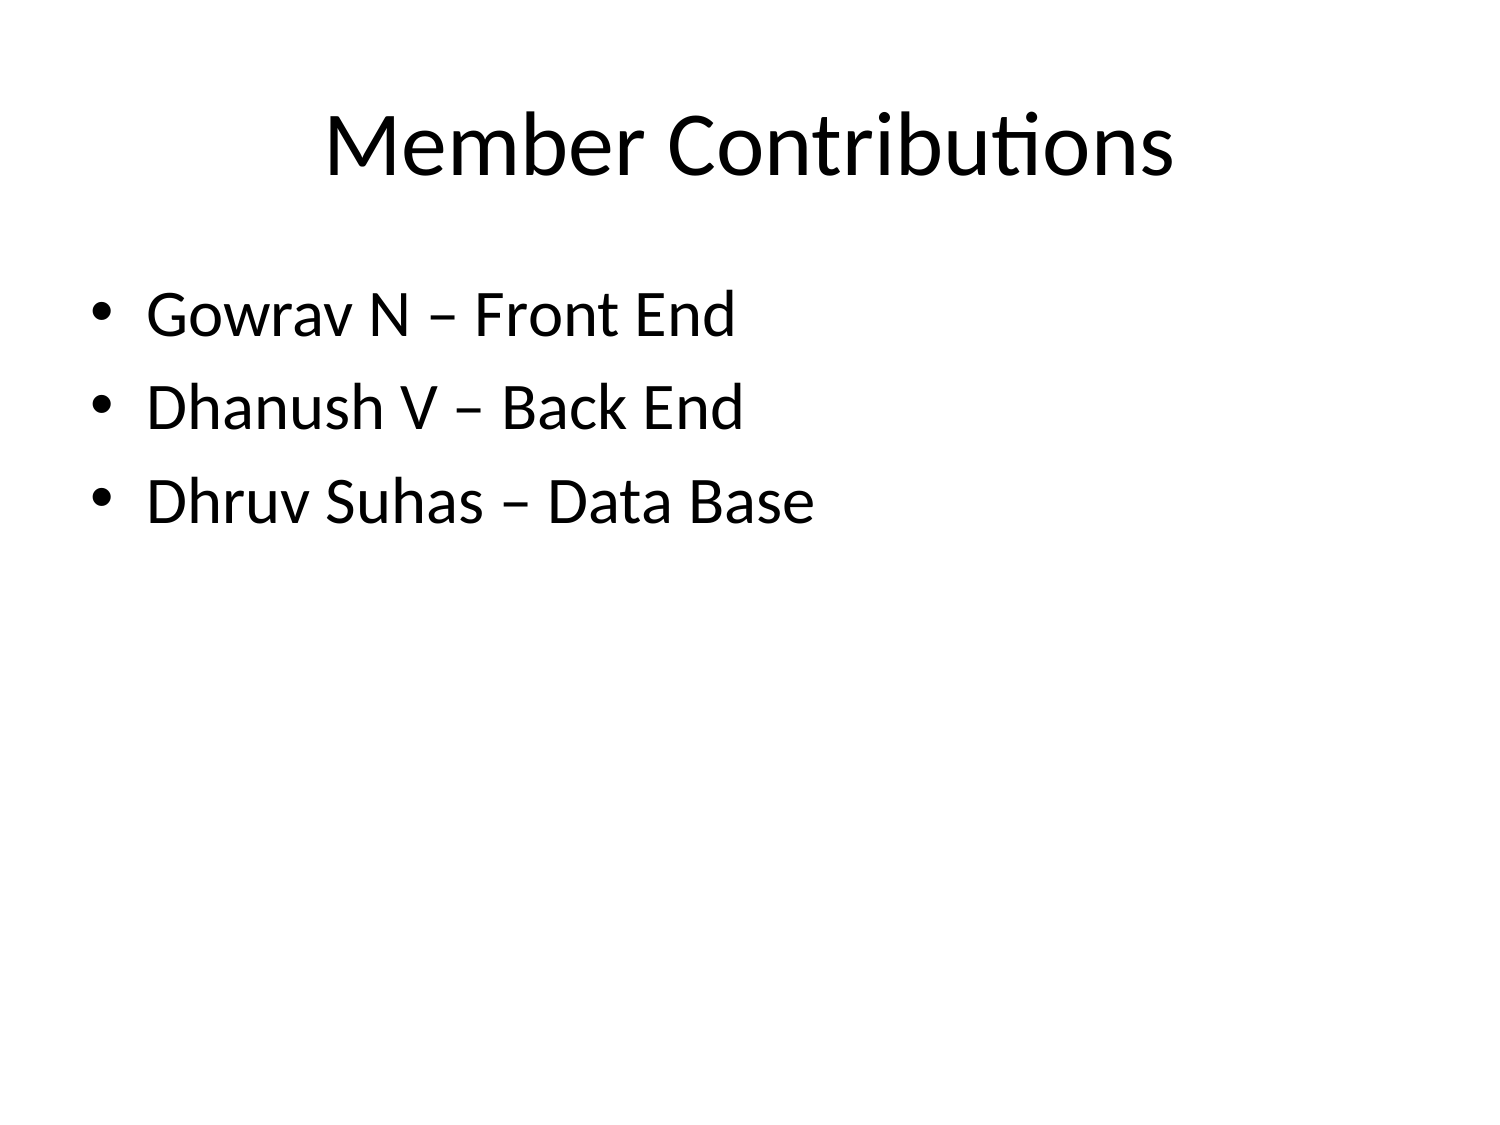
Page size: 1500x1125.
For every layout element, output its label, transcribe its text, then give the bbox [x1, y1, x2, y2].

title Member Contributions [75, 45, 1425, 233]
list Gowrav N – Front End Dhanush V – Back End Dhruv Suhas – Data Base [75, 262, 1425, 1005]
